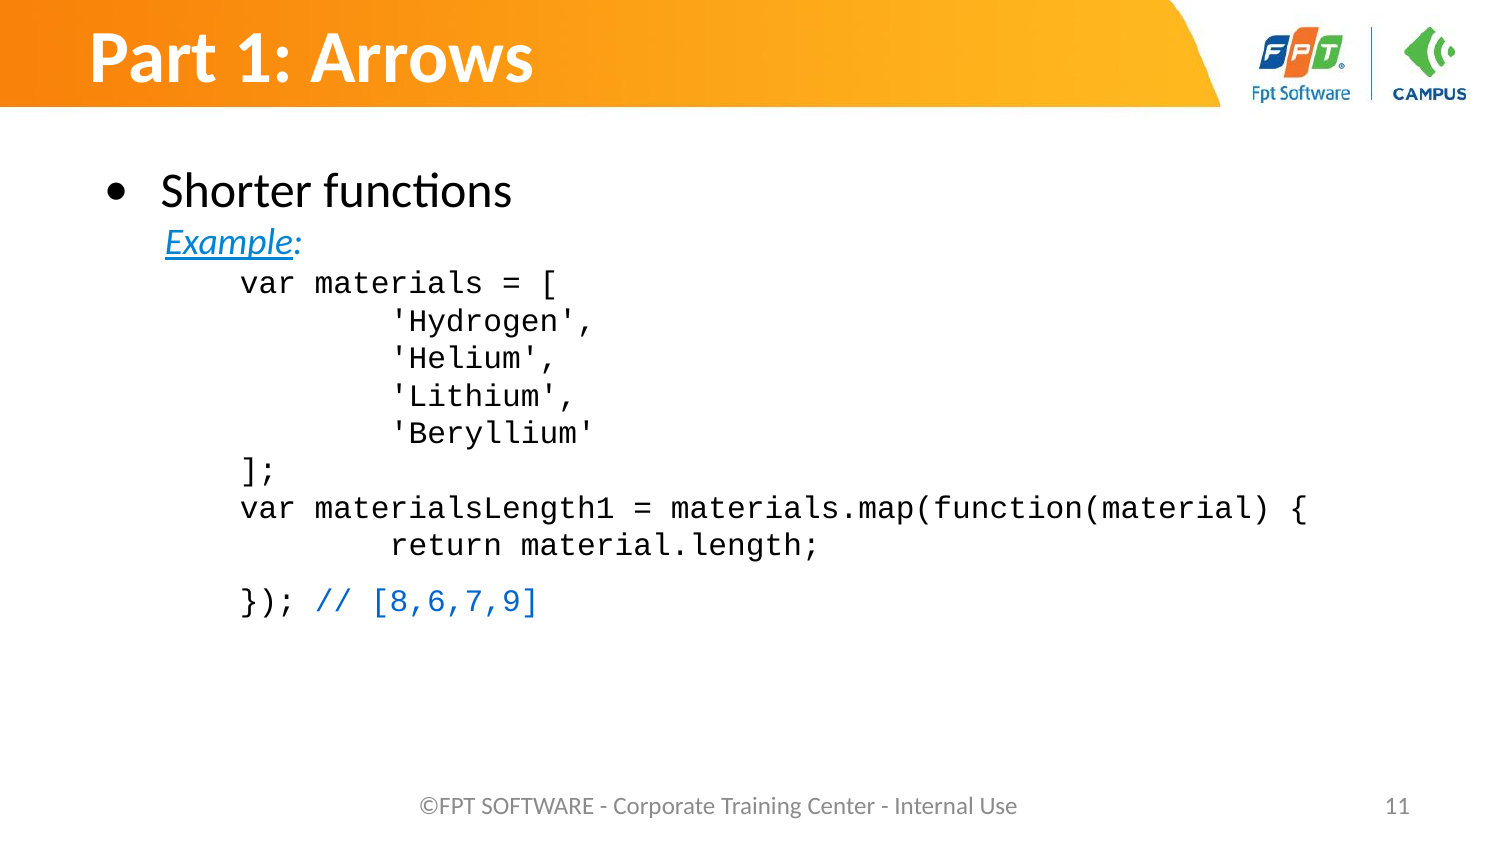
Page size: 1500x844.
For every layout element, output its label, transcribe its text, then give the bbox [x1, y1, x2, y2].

text_box ©FPT SOFTWARE - Corporate Training Center - Internal Use [395, 782, 1043, 827]
picture [0, 0, 1500, 844]
text_box Part 1: Arrows [74, 0, 1175, 106]
text_box Shorter functions Example: var materials = [ 'Hydrogen', 'Helium', 'Lithium', 'Beryllium' ]; var materialsLength1 = materials.map(function(material) { return material.length; }); // [8,6,7,9] [74, 150, 1425, 754]
text_box ‹#› [1074, 782, 1425, 827]
